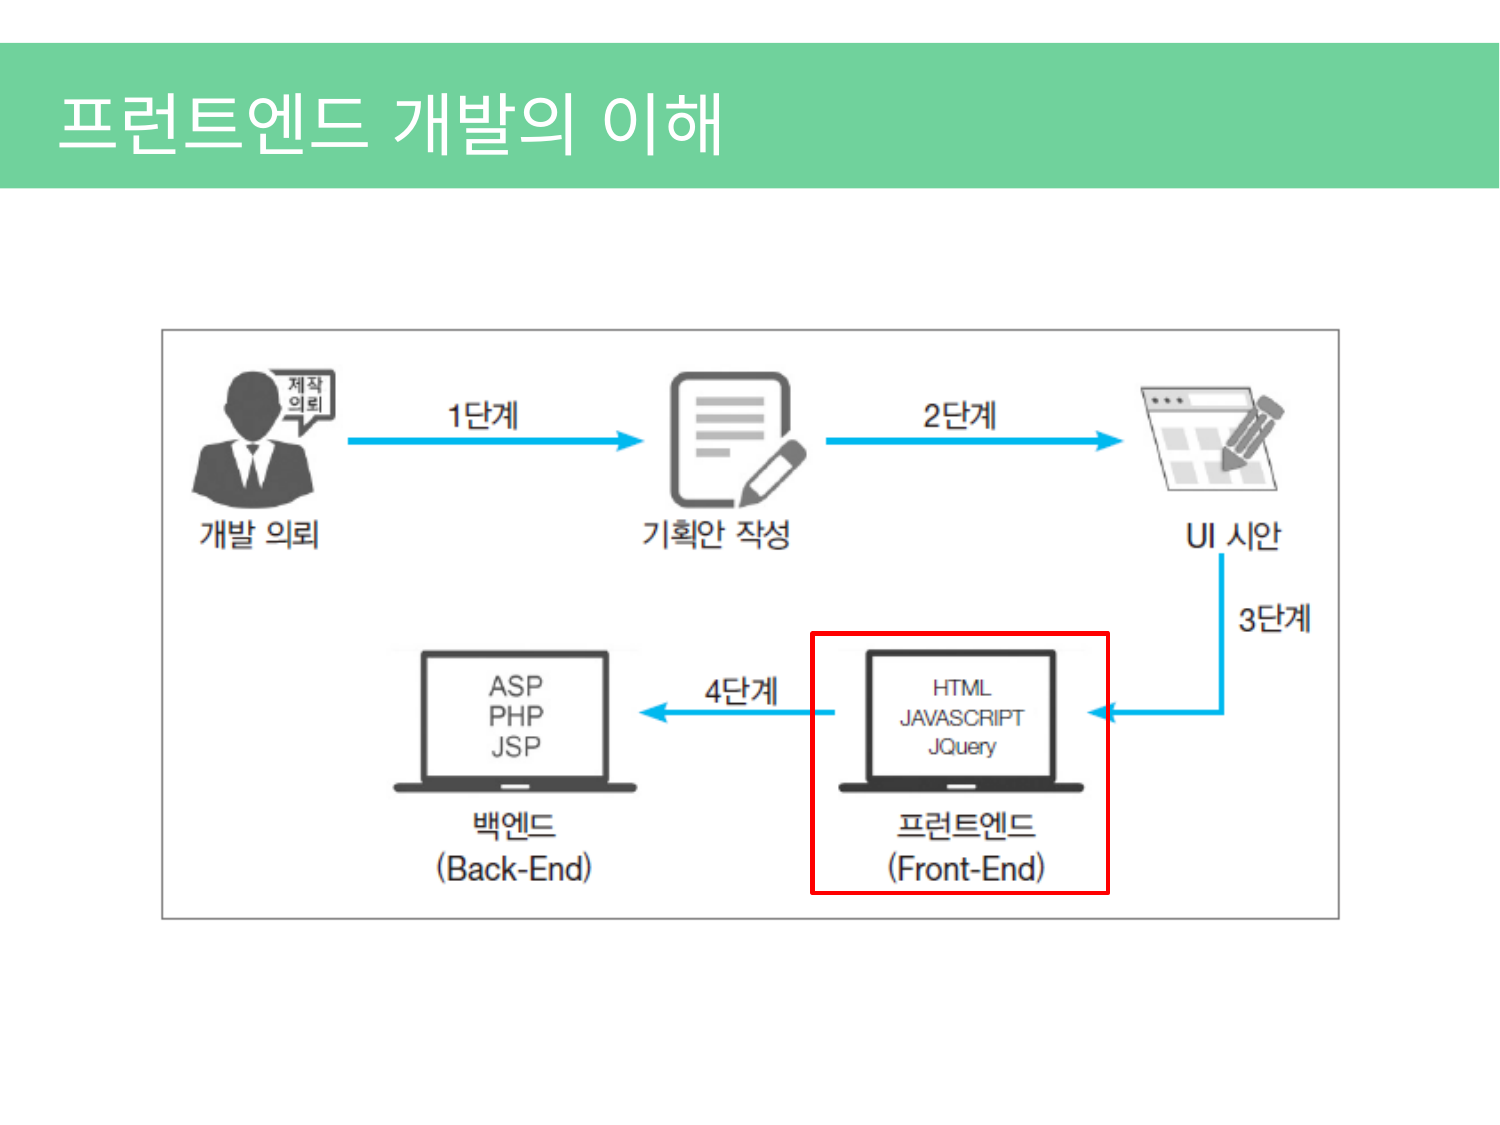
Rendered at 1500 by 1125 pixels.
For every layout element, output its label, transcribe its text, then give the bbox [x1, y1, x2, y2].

text_box 프런트엔드 개발의 이해 [41, 74, 1500, 172]
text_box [150, 317, 1350, 929]
text_box [0, 41, 1500, 190]
